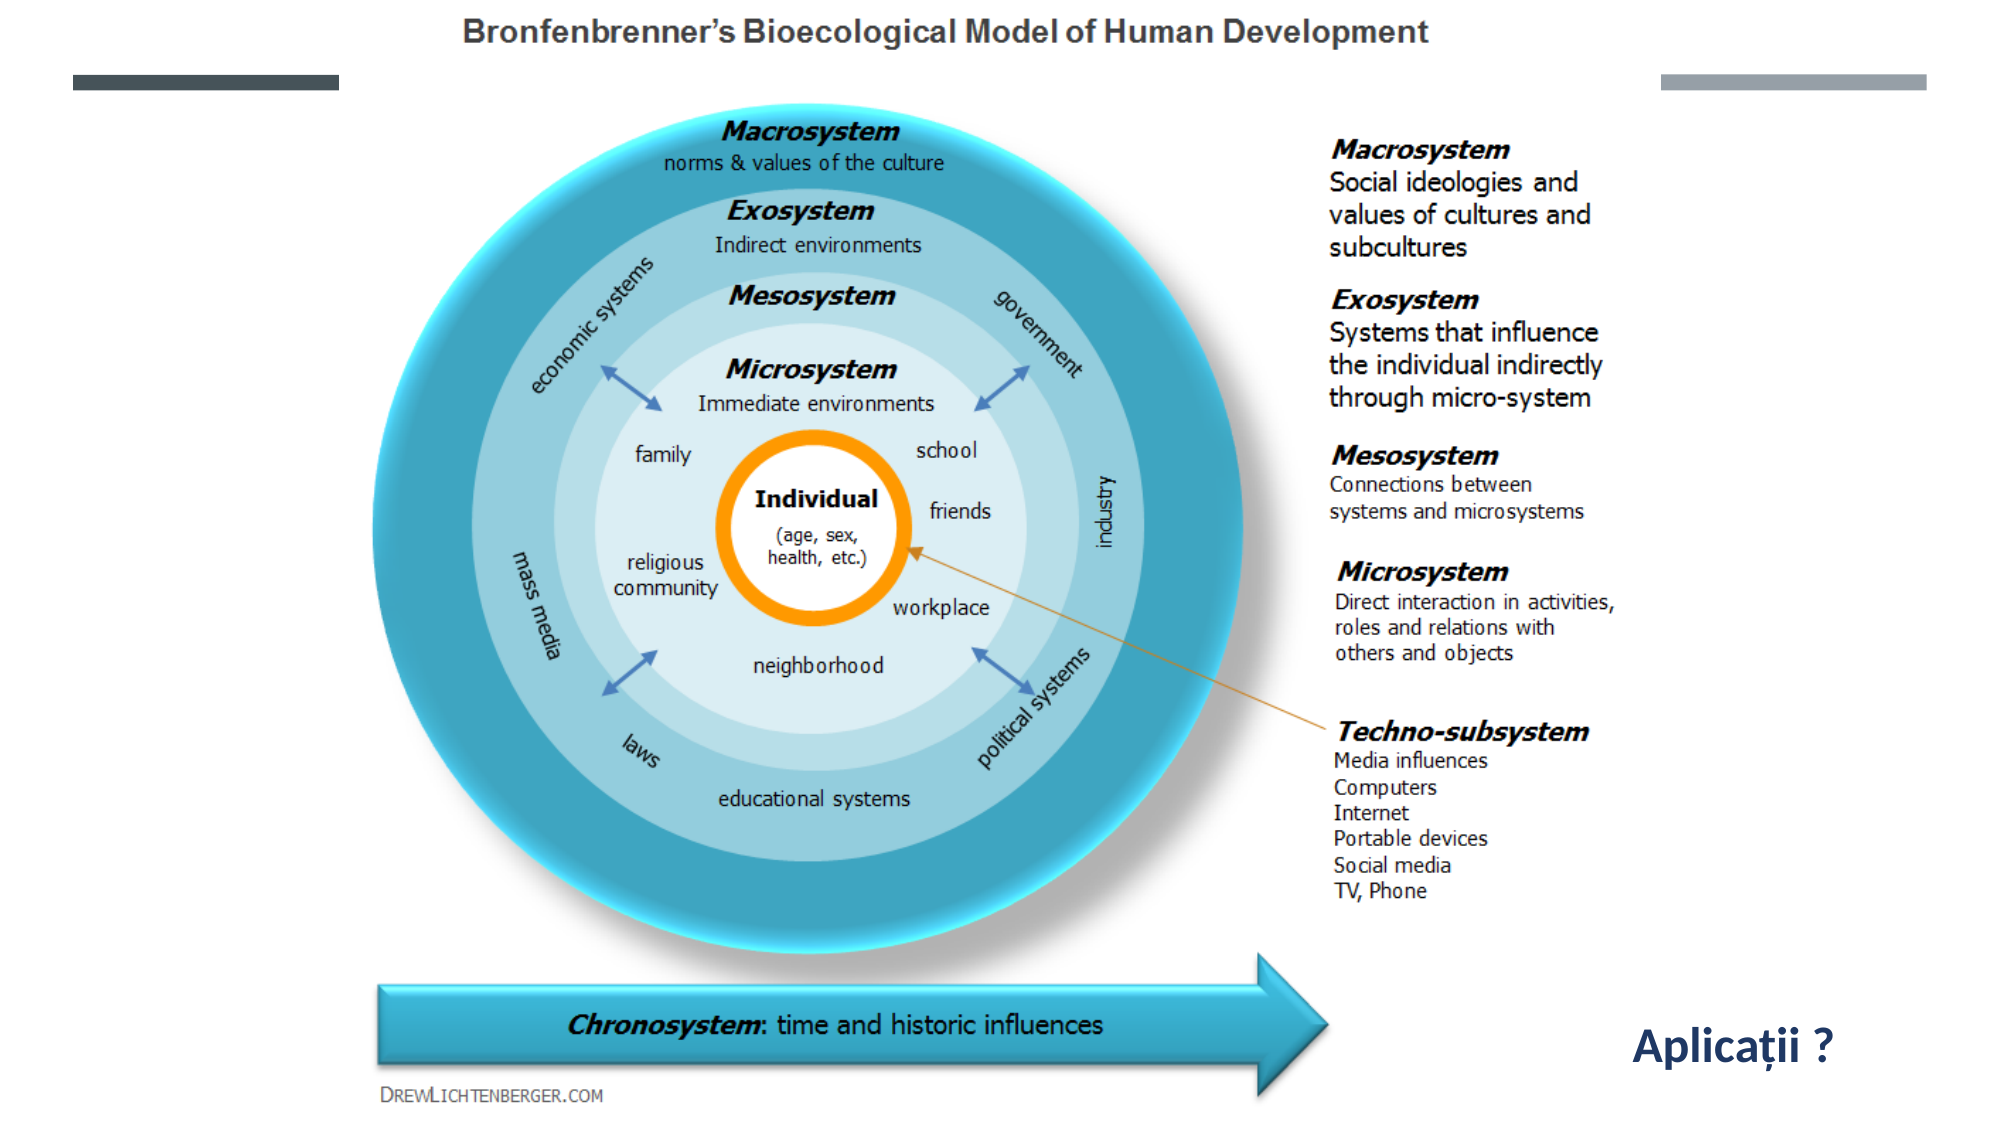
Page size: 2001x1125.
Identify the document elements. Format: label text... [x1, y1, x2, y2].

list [339, 0, 1661, 1125]
text_box Aplicații ? [1664, 1005, 1853, 1081]
